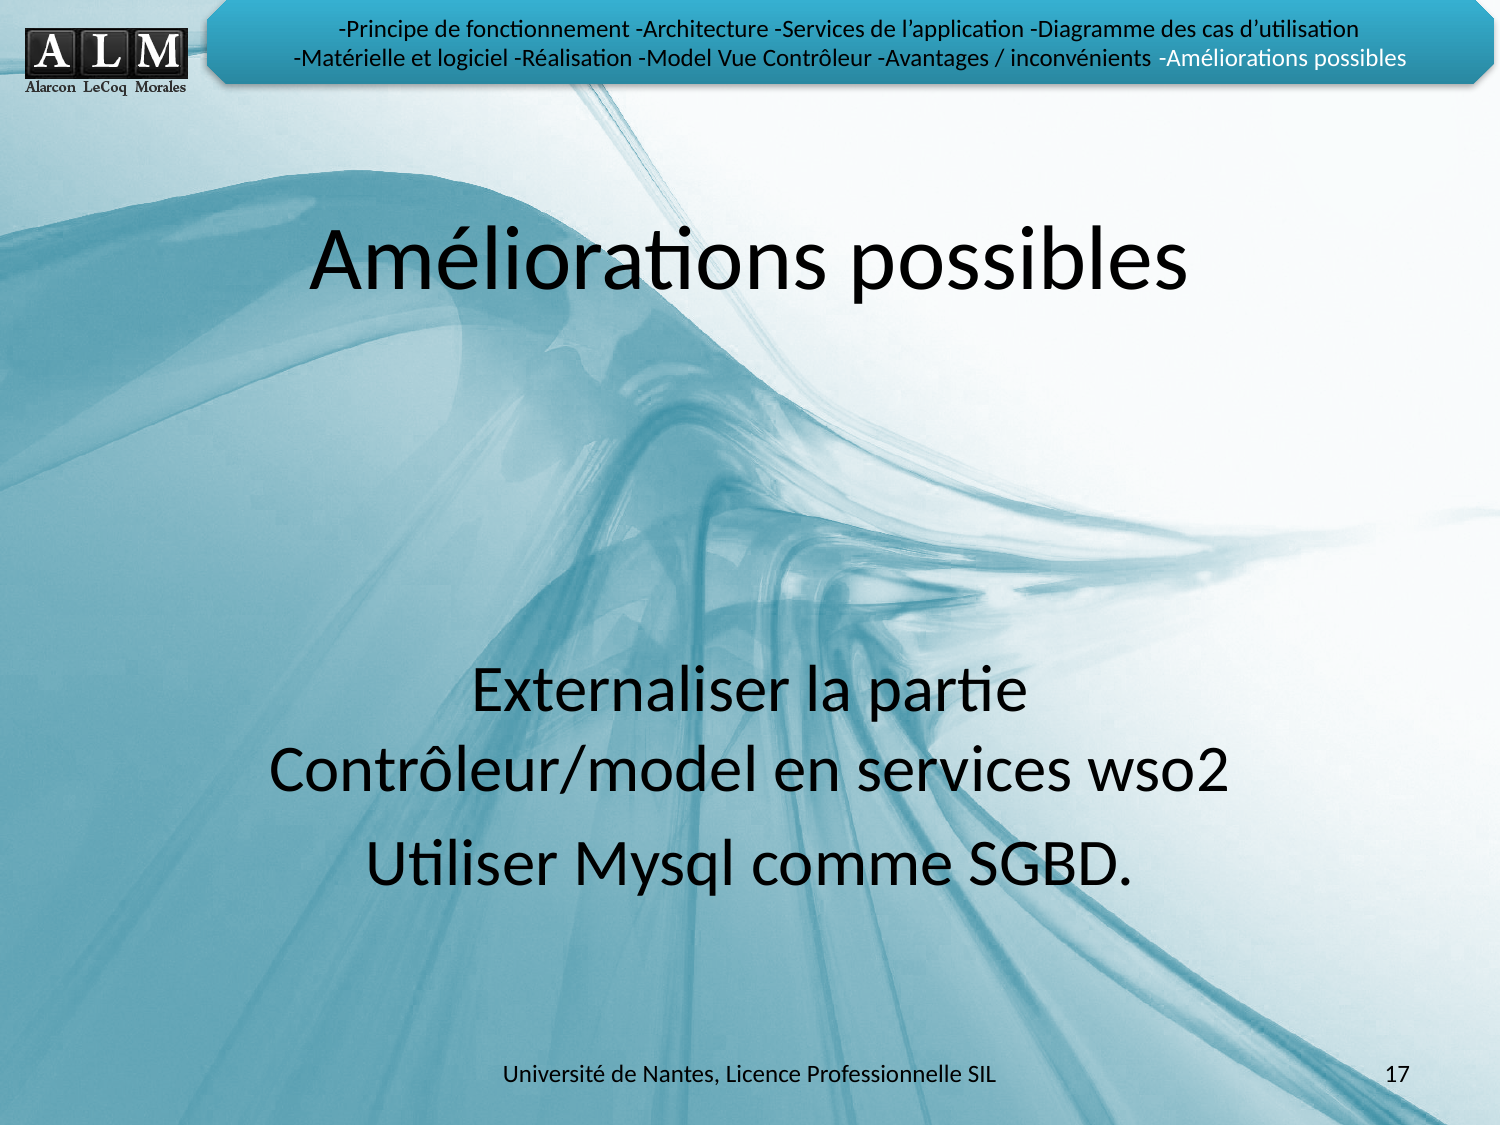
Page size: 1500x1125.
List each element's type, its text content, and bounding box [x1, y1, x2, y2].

slide_number 17 [1074, 1042, 1425, 1103]
picture [17, 21, 195, 100]
text_box -Principe de fonctionnement -Architecture -Services de l’application -Diagramme des cas d’utilisation -Matérielle et logiciel -Réalisation -Model Vue Contrôleur -Avantages / inconvénients -Améliorations possibles [206, 0, 1495, 85]
title Améliorations possibles [112, 132, 1388, 374]
subtitle Externaliser la partie Contrôleur/model en services wso2 Utiliser Mysql comme SGBD. [225, 637, 1275, 925]
footer Université de Nantes, Licence Professionnelle SIL [466, 1042, 1034, 1103]
